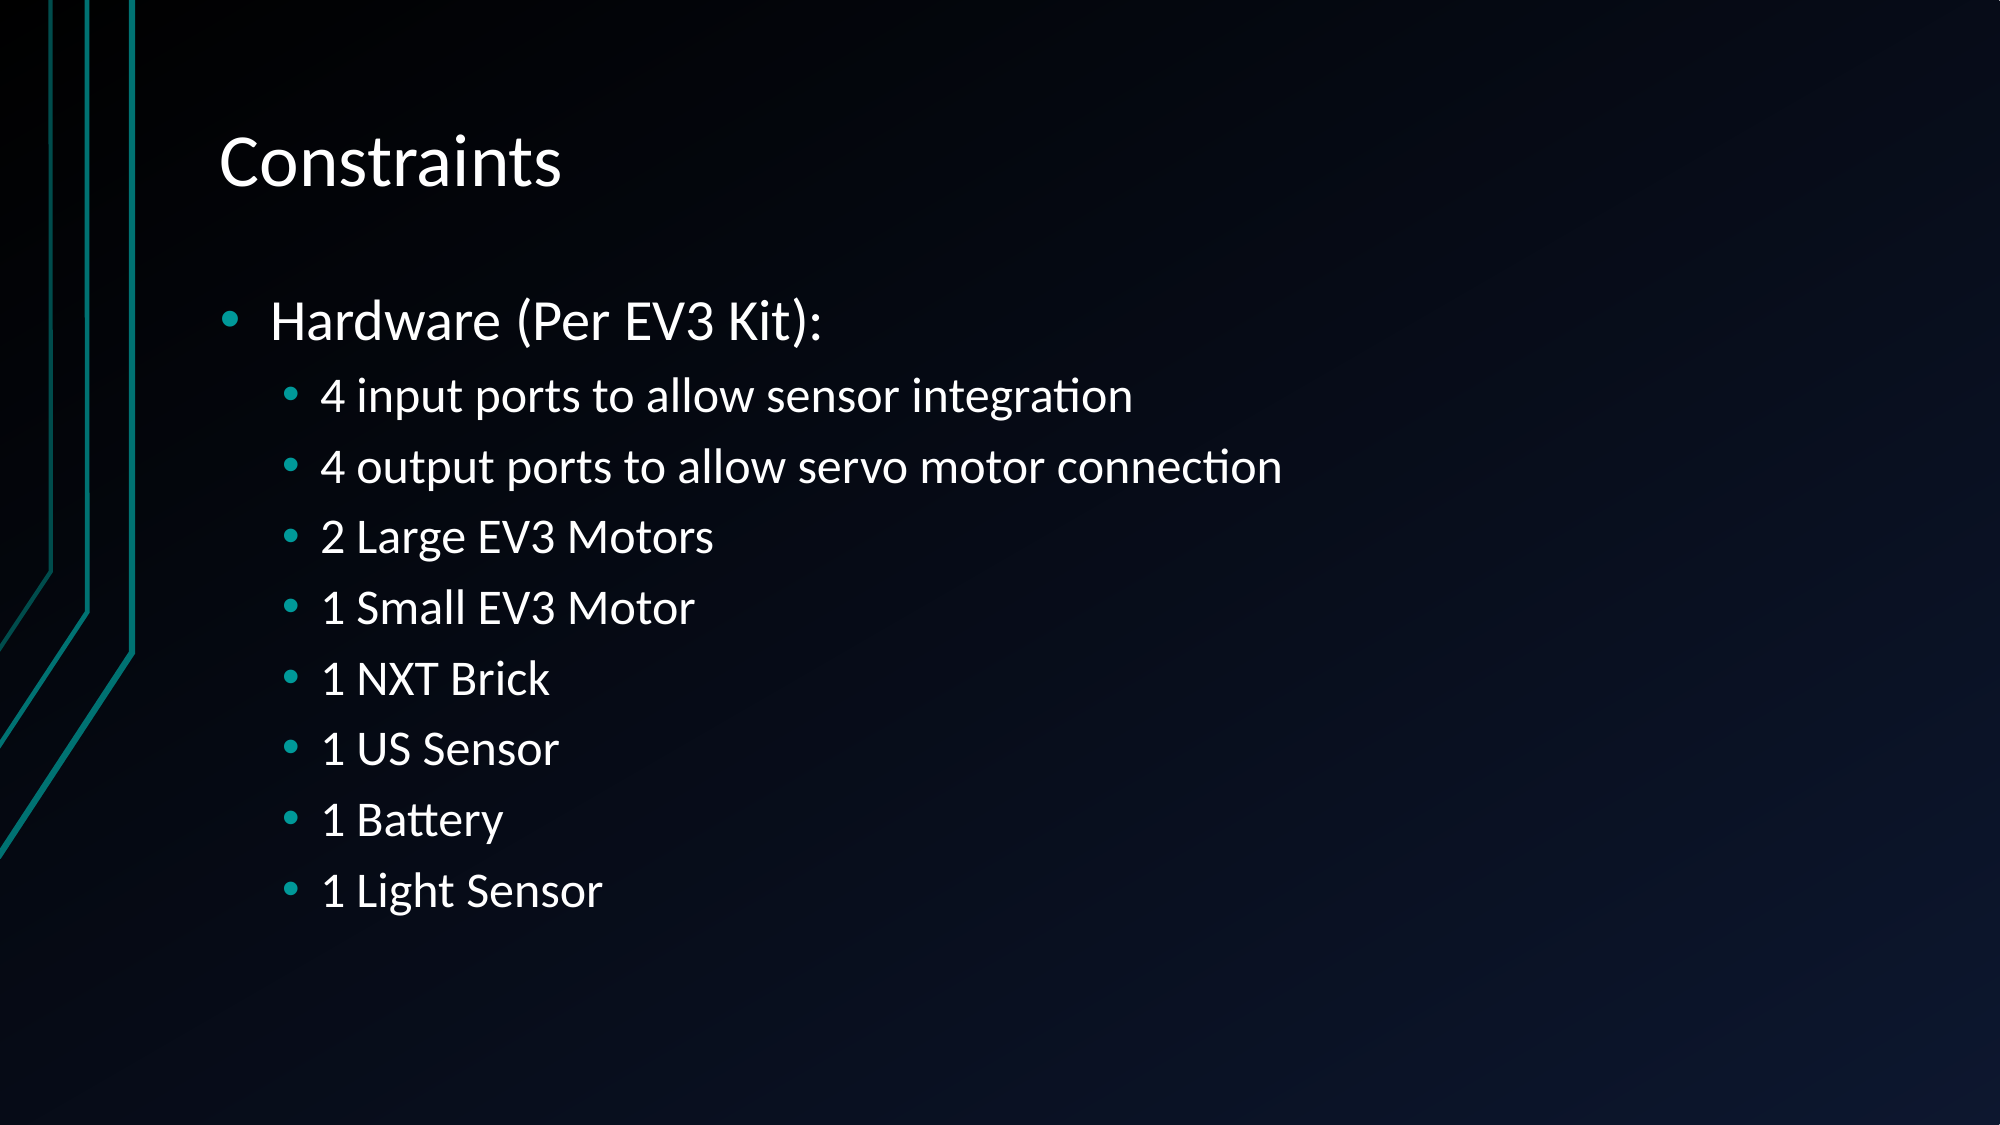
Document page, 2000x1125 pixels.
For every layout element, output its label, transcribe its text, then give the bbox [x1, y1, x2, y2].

title Constraints [199, 12, 1900, 213]
list Hardware (Per EV3 Kit): 4 input ports to allow sensor integration 4 output ports to allow servo motor connection 2 Large EV3 Motors 1 Small EV3 Motor 1 NXT Brick 1 US Sensor 1 Battery 1 Light Sensor [199, 279, 1886, 988]
